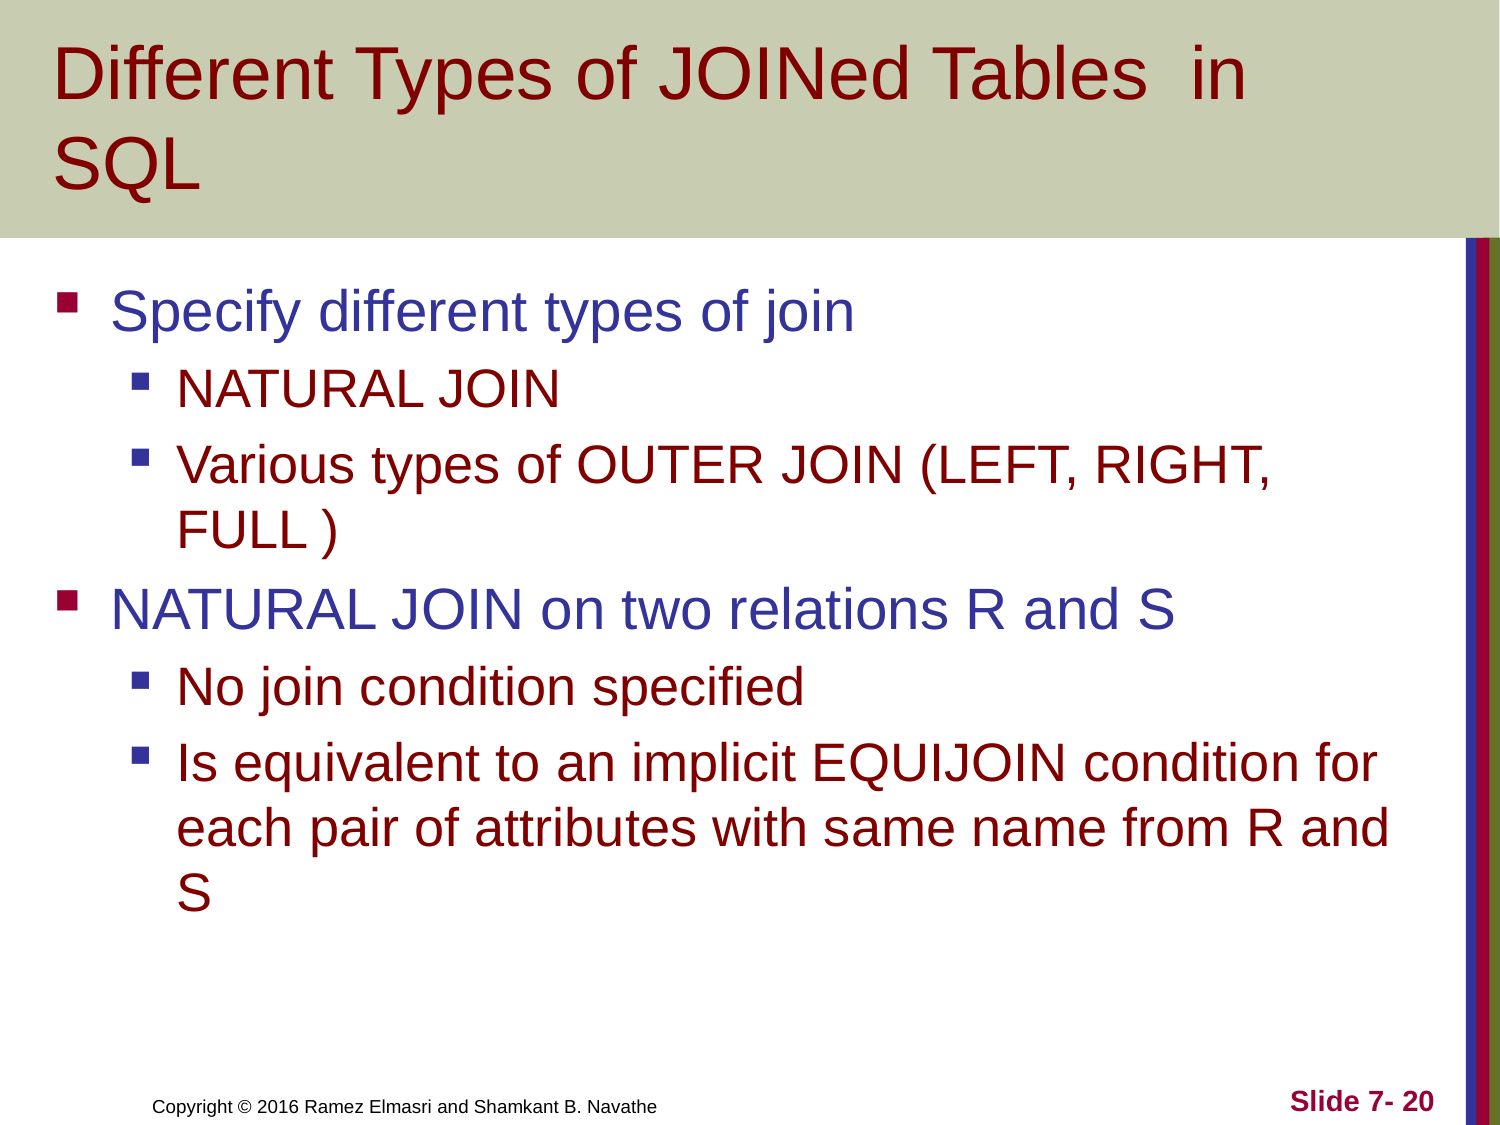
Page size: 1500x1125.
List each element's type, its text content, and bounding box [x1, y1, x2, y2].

title Different Types of JOINed Tables in SQL [37, 49, 1317, 213]
list Specify different types of join NATURAL JOIN Various types of OUTER JOIN (LEFT, RIGHT, FULL ) NATURAL JOIN on two relations R and S No join condition specified Is equivalent to an implicit EQUIJOIN condition for each pair of attributes with same name from R and S [39, 265, 1400, 1016]
slide_number Slide 7- 20 [1137, 1049, 1451, 1125]
